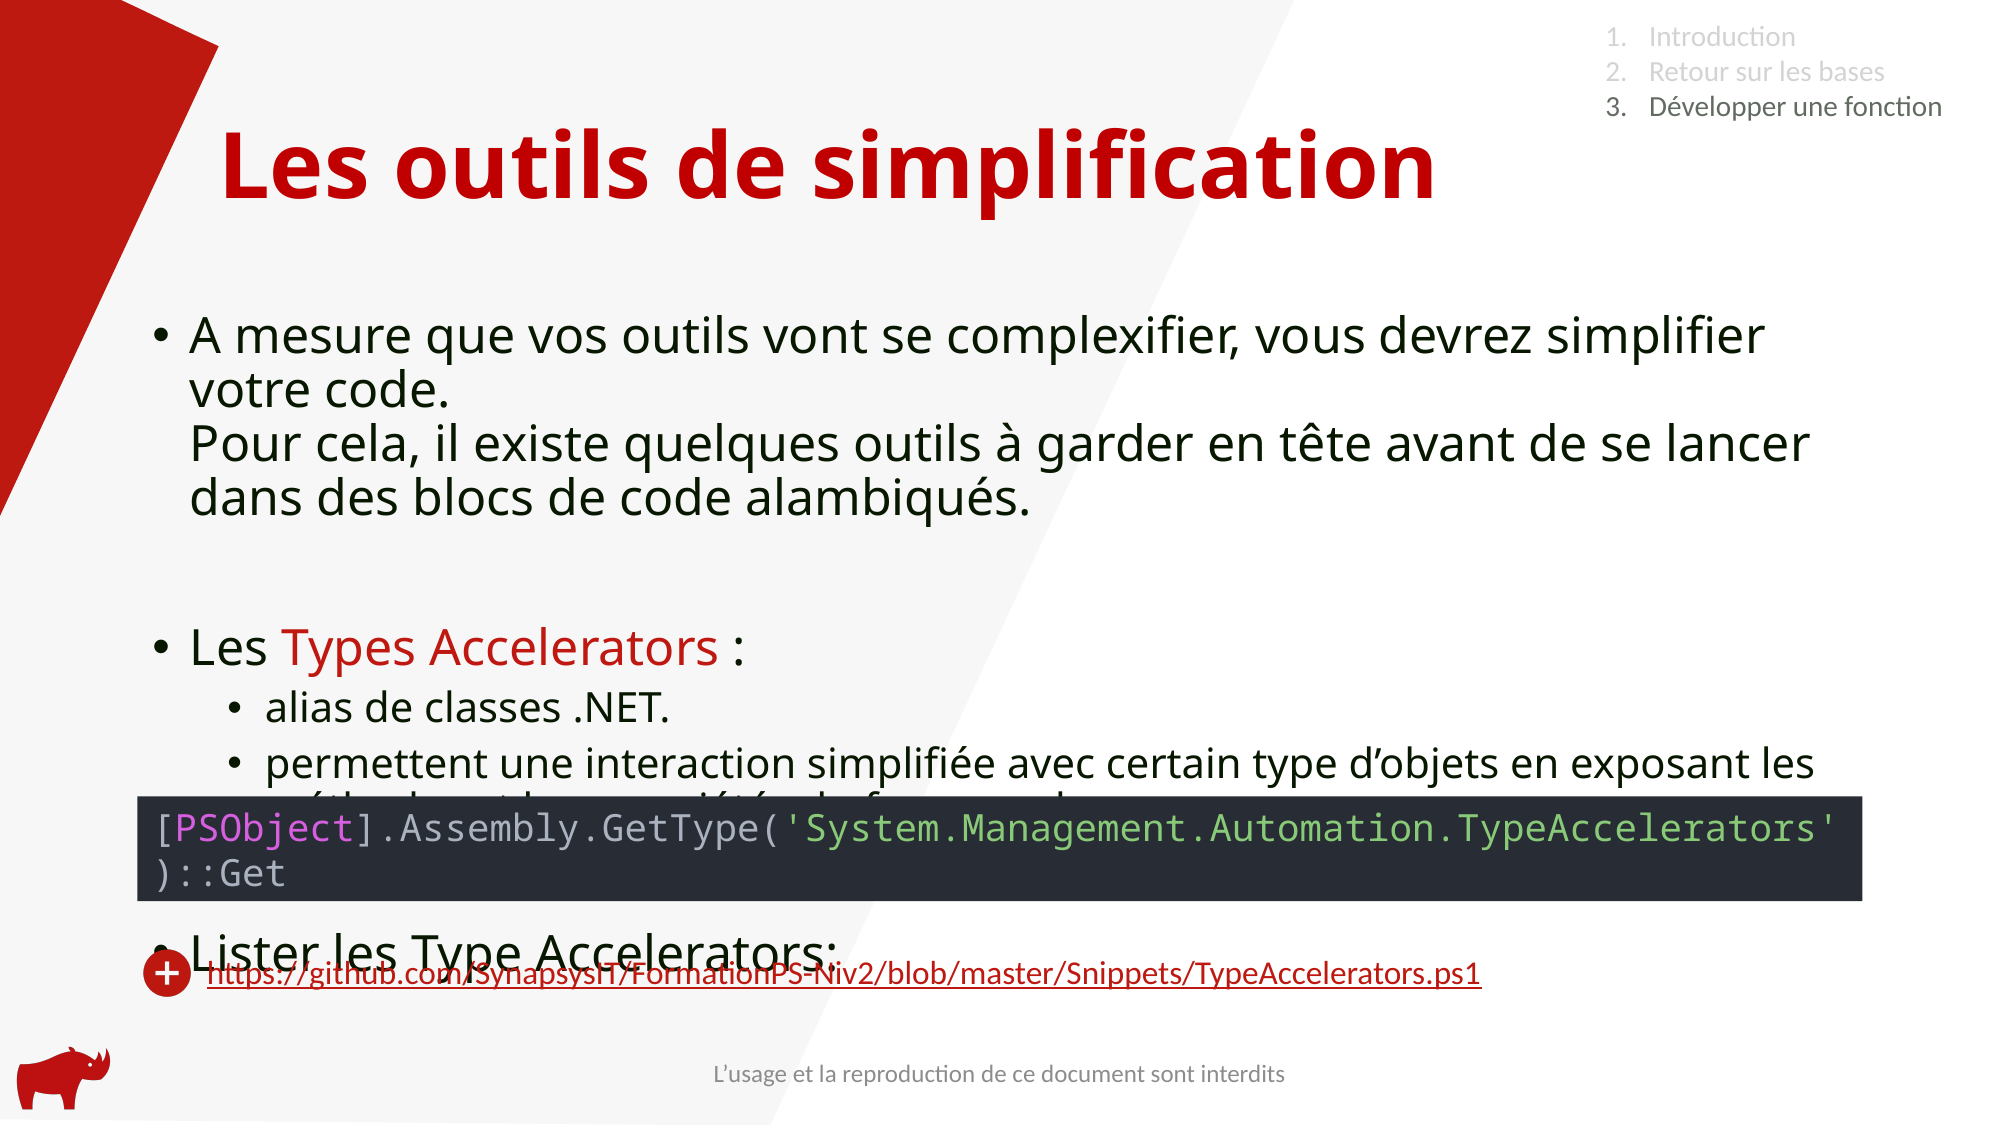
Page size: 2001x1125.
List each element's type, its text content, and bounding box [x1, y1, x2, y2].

list A mesure que vos outils vont se complexifier, vous devrez simplifier votre code. Pour cela, il existe quelques outils à garder en tête avant de se lancer dans des blocs de code alambiqués. Les Types Accelerators : alias de classes .NET. permettent une interaction simplifiée avec certain type d’objets en exposant les méthodes et les propriétés du framework. Lister les Type Accelerators: [137, 902, 1863, 1017]
footer L’usage et la reproduction de ce document sont interdits [662, 1042, 1338, 1103]
picture [0, 1013, 155, 1125]
title Les outils de simplification [203, 59, 1863, 278]
text_box Introduction Retour sur les bases Développer une fonction [1590, 10, 1996, 130]
list A mesure que vos outils vont se complexifier, vous devrez simplifier votre code. Pour cela, il existe quelques outils à garder en tête avant de se lancer dans des blocs de code alambiqués. Les Types Accelerators : alias de classes .NET. permettent une interaction simplifiée avec certain type d’objets en exposant les méthodes et les propriétés du framework. Lister les Type Accelerators: [137, 303, 1863, 796]
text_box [137, 943, 1508, 1003]
text_box [PSObject].Assembly.GetType('System.Management.Automation.TypeAccelerators')::Get [137, 796, 1863, 902]
